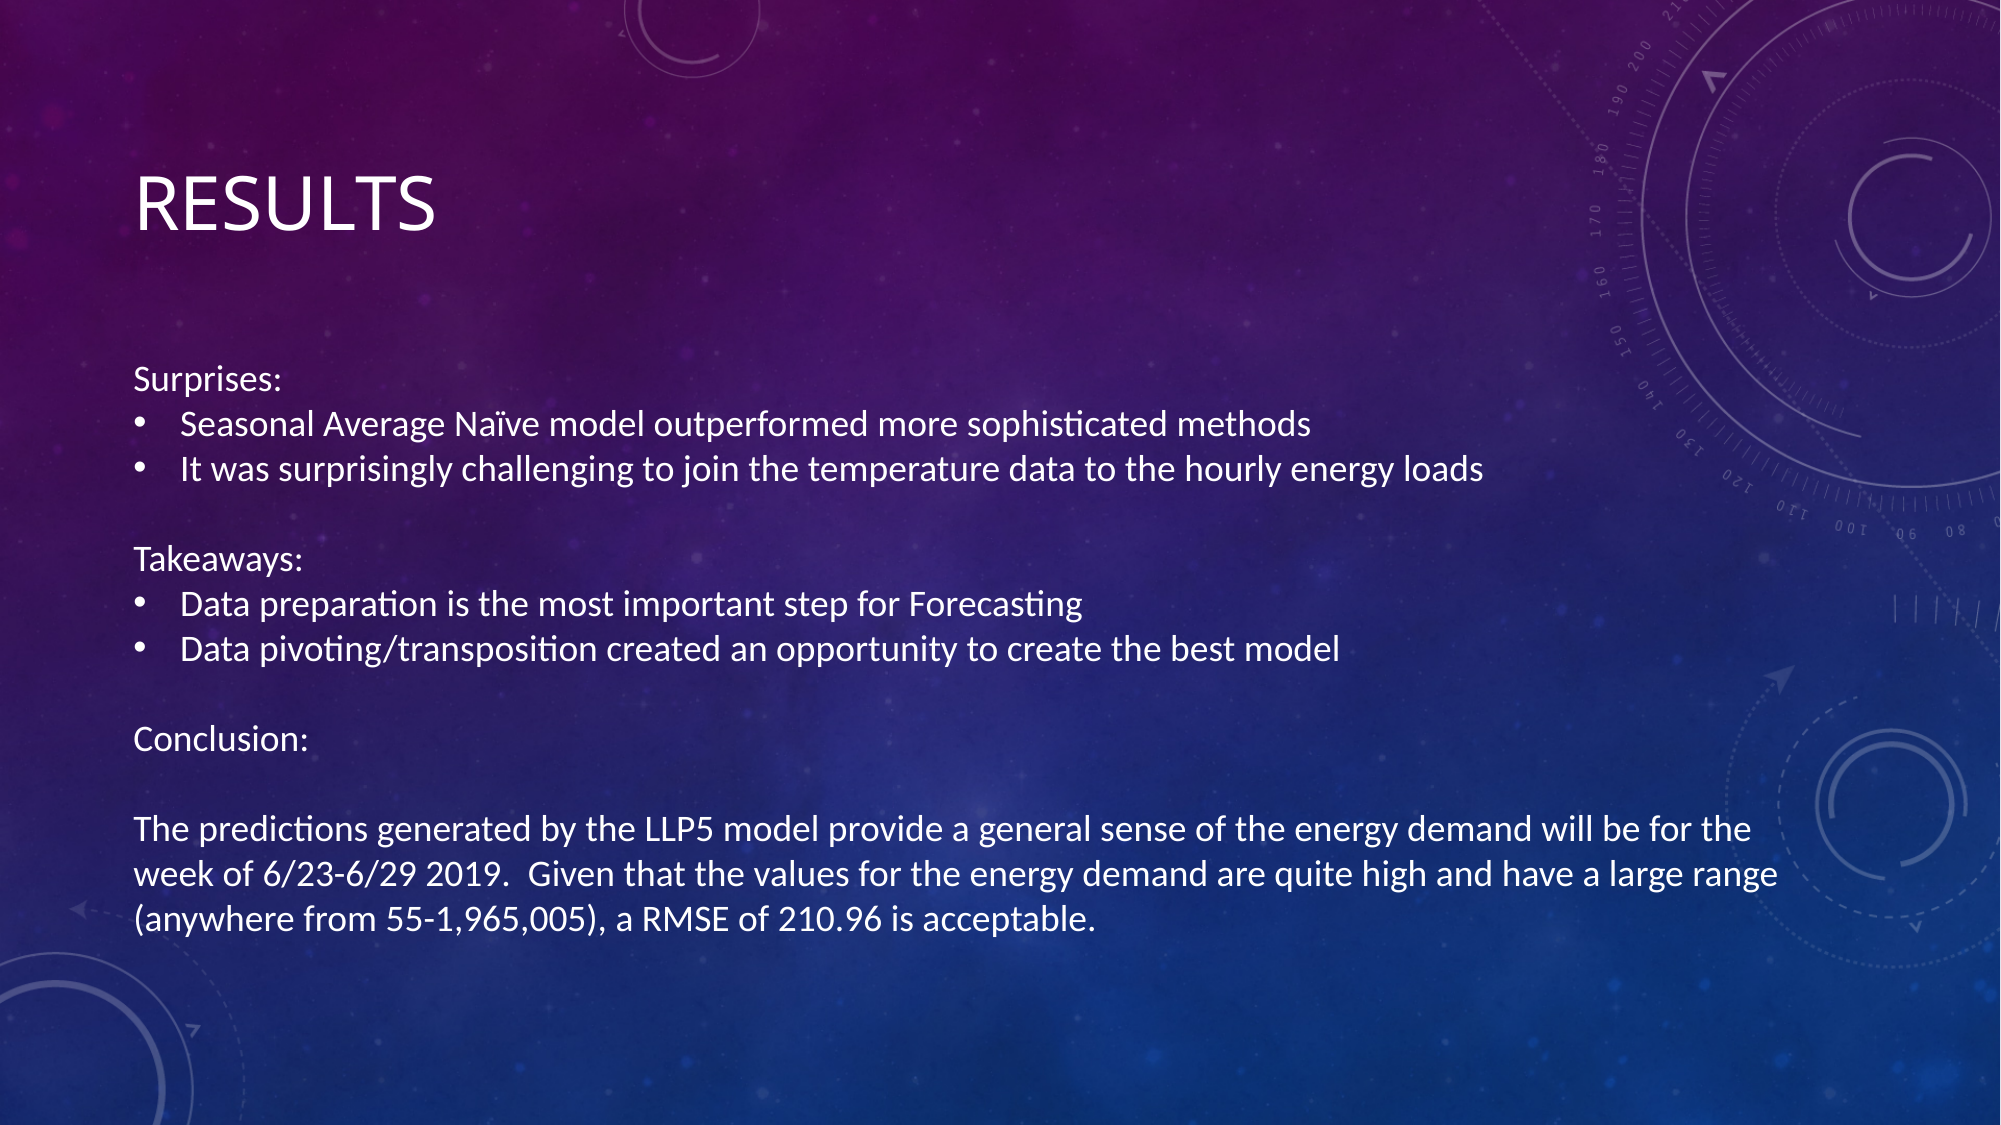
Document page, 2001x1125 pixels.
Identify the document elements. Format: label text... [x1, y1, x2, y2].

title Results [118, 81, 1781, 301]
picture [0, 0, 2001, 1125]
text_box Surprises: Seasonal Average Naïve model outperformed more sophisticated methods It was surprisingly challenging to join the temperature data to the hourly energy loads Takeaways: Data preparation is the most important step for Forecasting Data pivoting/transposition created an opportunity to create the best model Conclusion: The predictions generated by the LLP5 model provide a general sense of the energy demand will be for the week of 6/23-6/29 2019. Given that the values for the energy demand are quite high and have a large range (anywhere from 55-1,965,005), a RMSE of 210.96 is acceptable. [118, 301, 1805, 1125]
